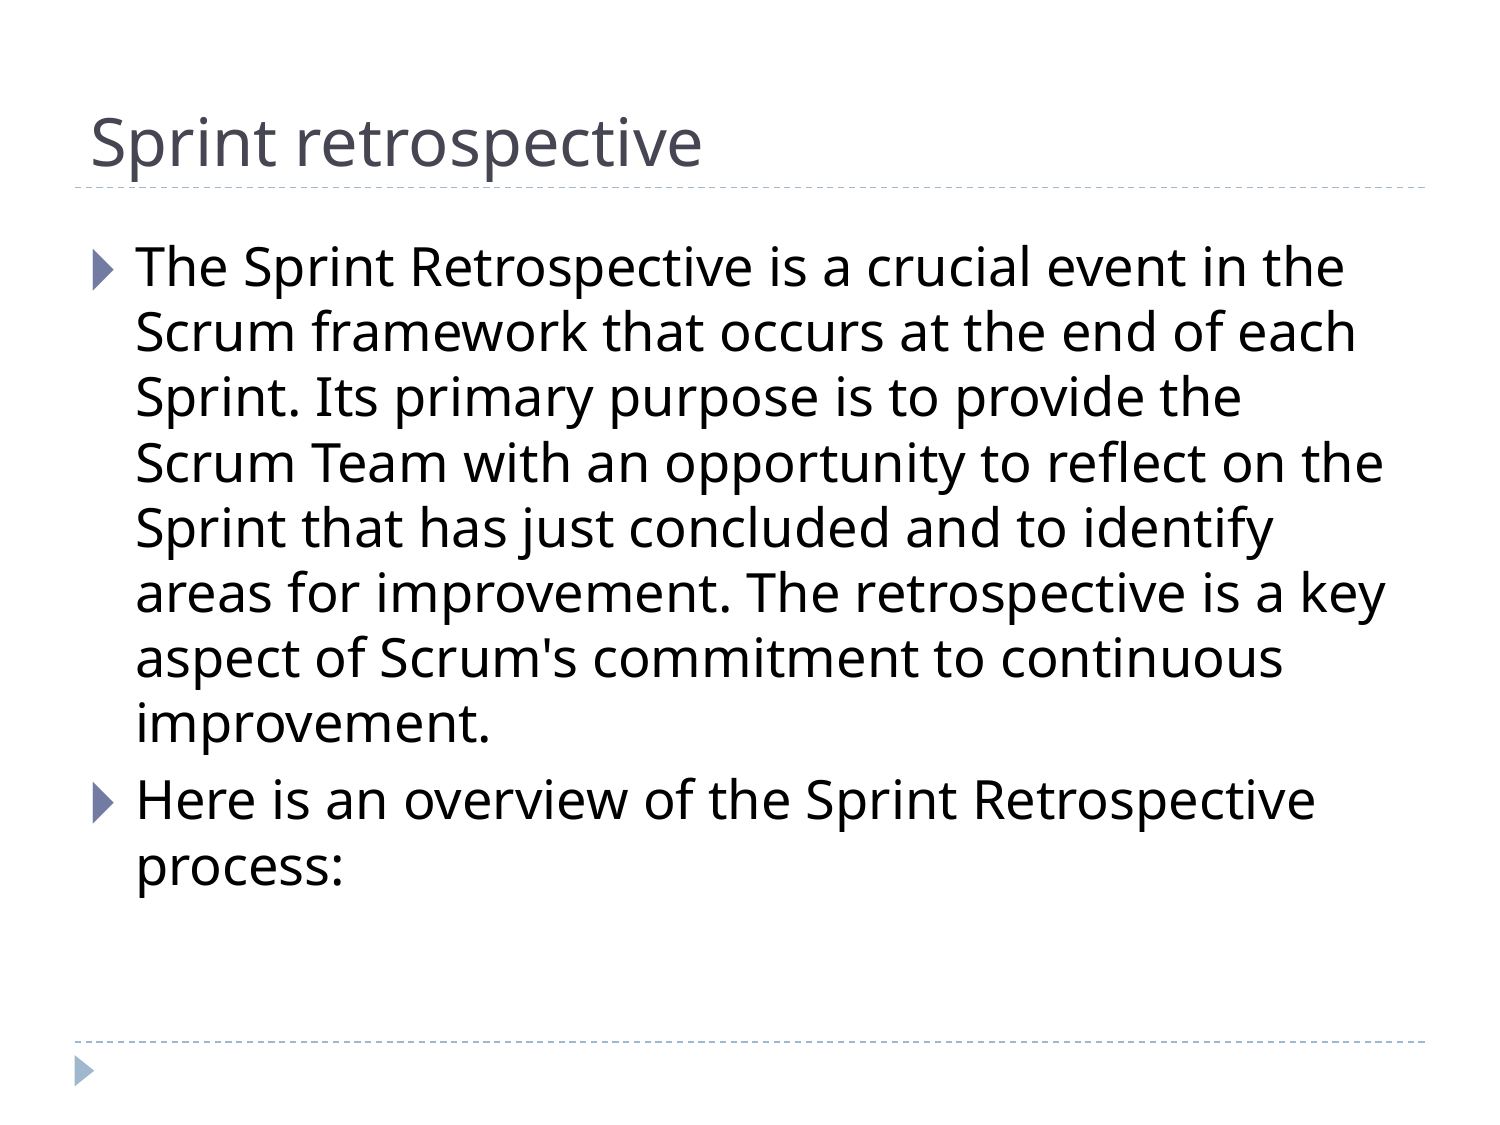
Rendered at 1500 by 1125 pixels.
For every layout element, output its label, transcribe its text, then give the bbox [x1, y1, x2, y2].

title Sprint retrospective [75, 24, 1425, 188]
list The Sprint Retrospective is a crucial event in the Scrum framework that occurs at the end of each Sprint. Its primary purpose is to provide the Scrum Team with an opportunity to reflect on the Sprint that has just concluded and to identify areas for improvement. The retrospective is a key aspect of Scrum's commitment to continuous improvement. Here is an overview of the Sprint Retrospective process: [75, 224, 1425, 1005]
